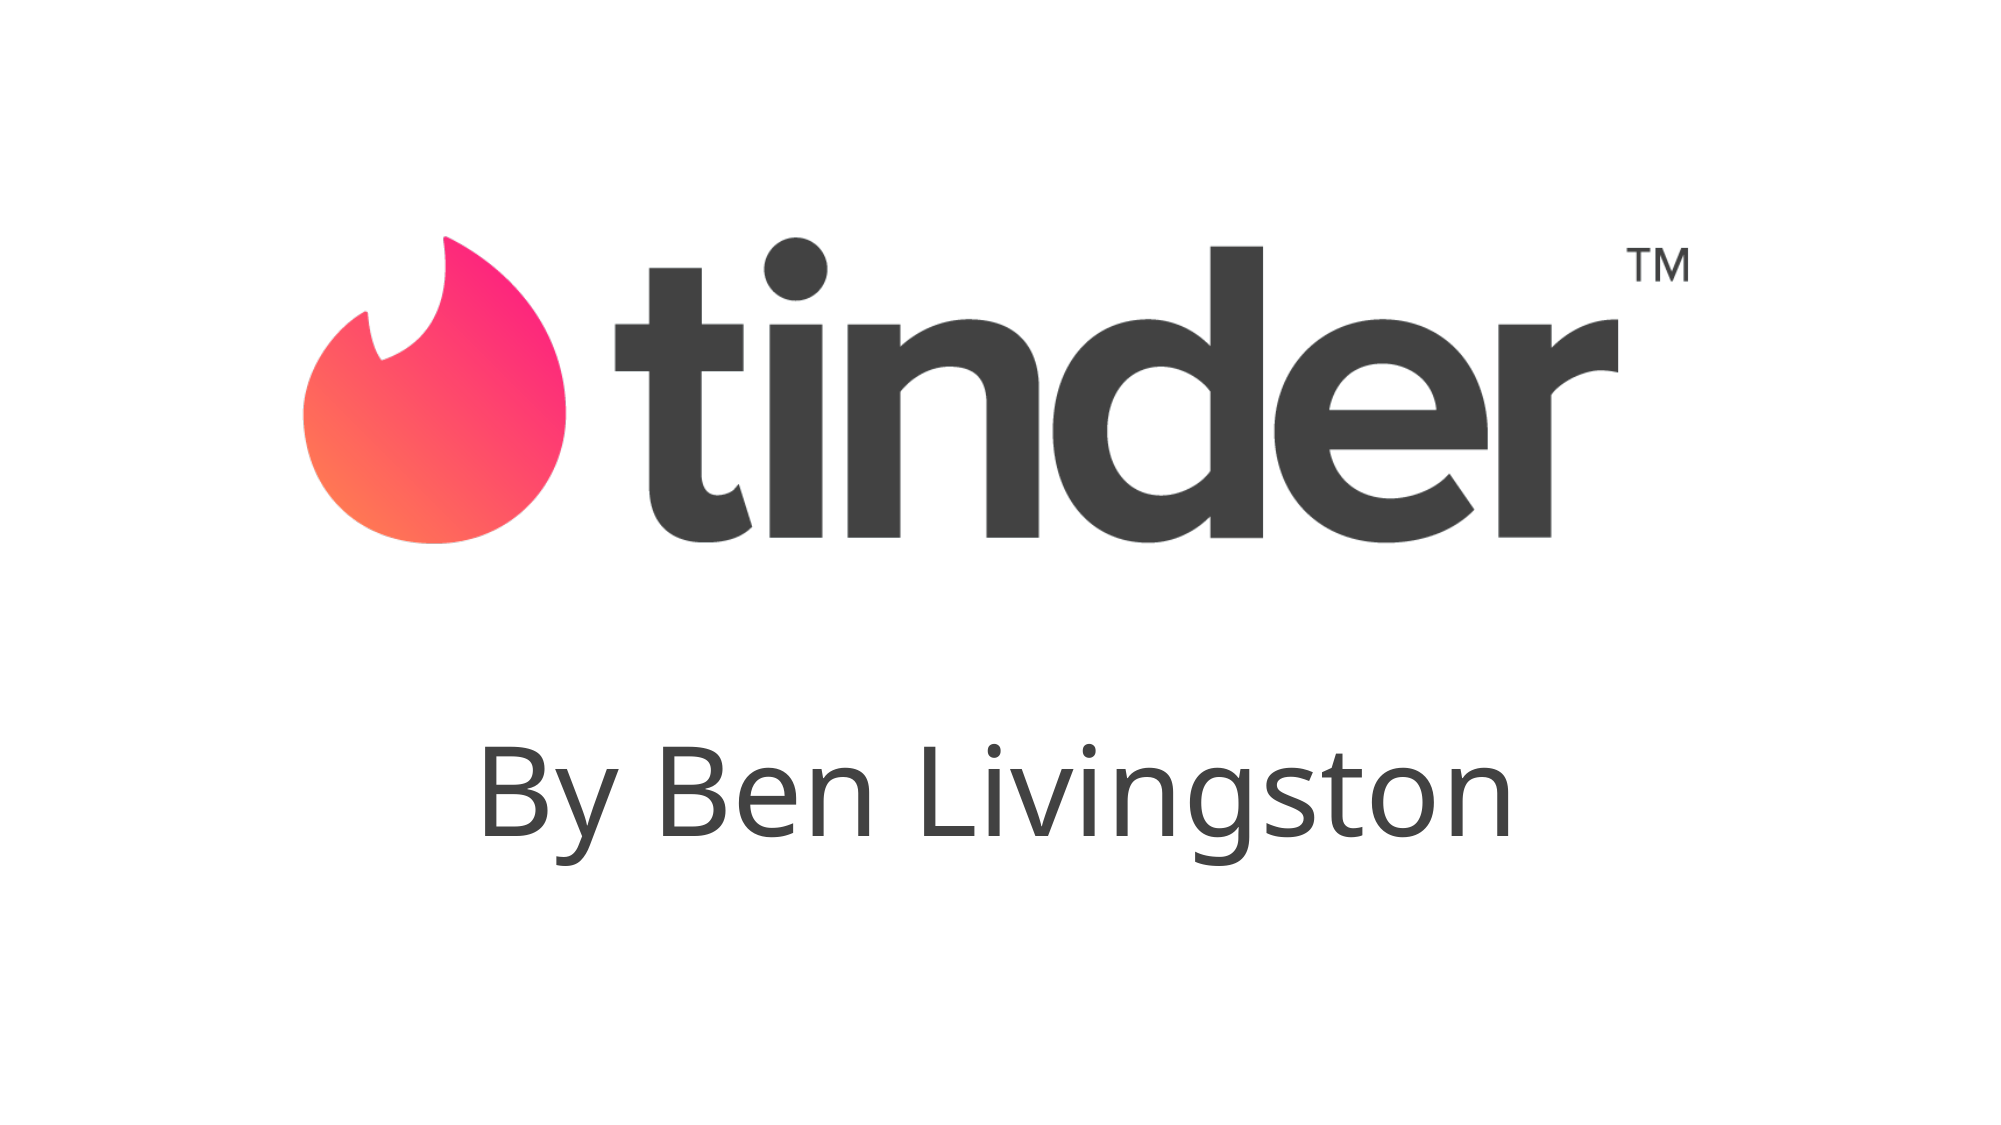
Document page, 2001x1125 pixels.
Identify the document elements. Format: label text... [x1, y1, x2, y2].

title By Ben Livingston [246, 702, 1747, 871]
picture [171, 78, 1822, 702]
